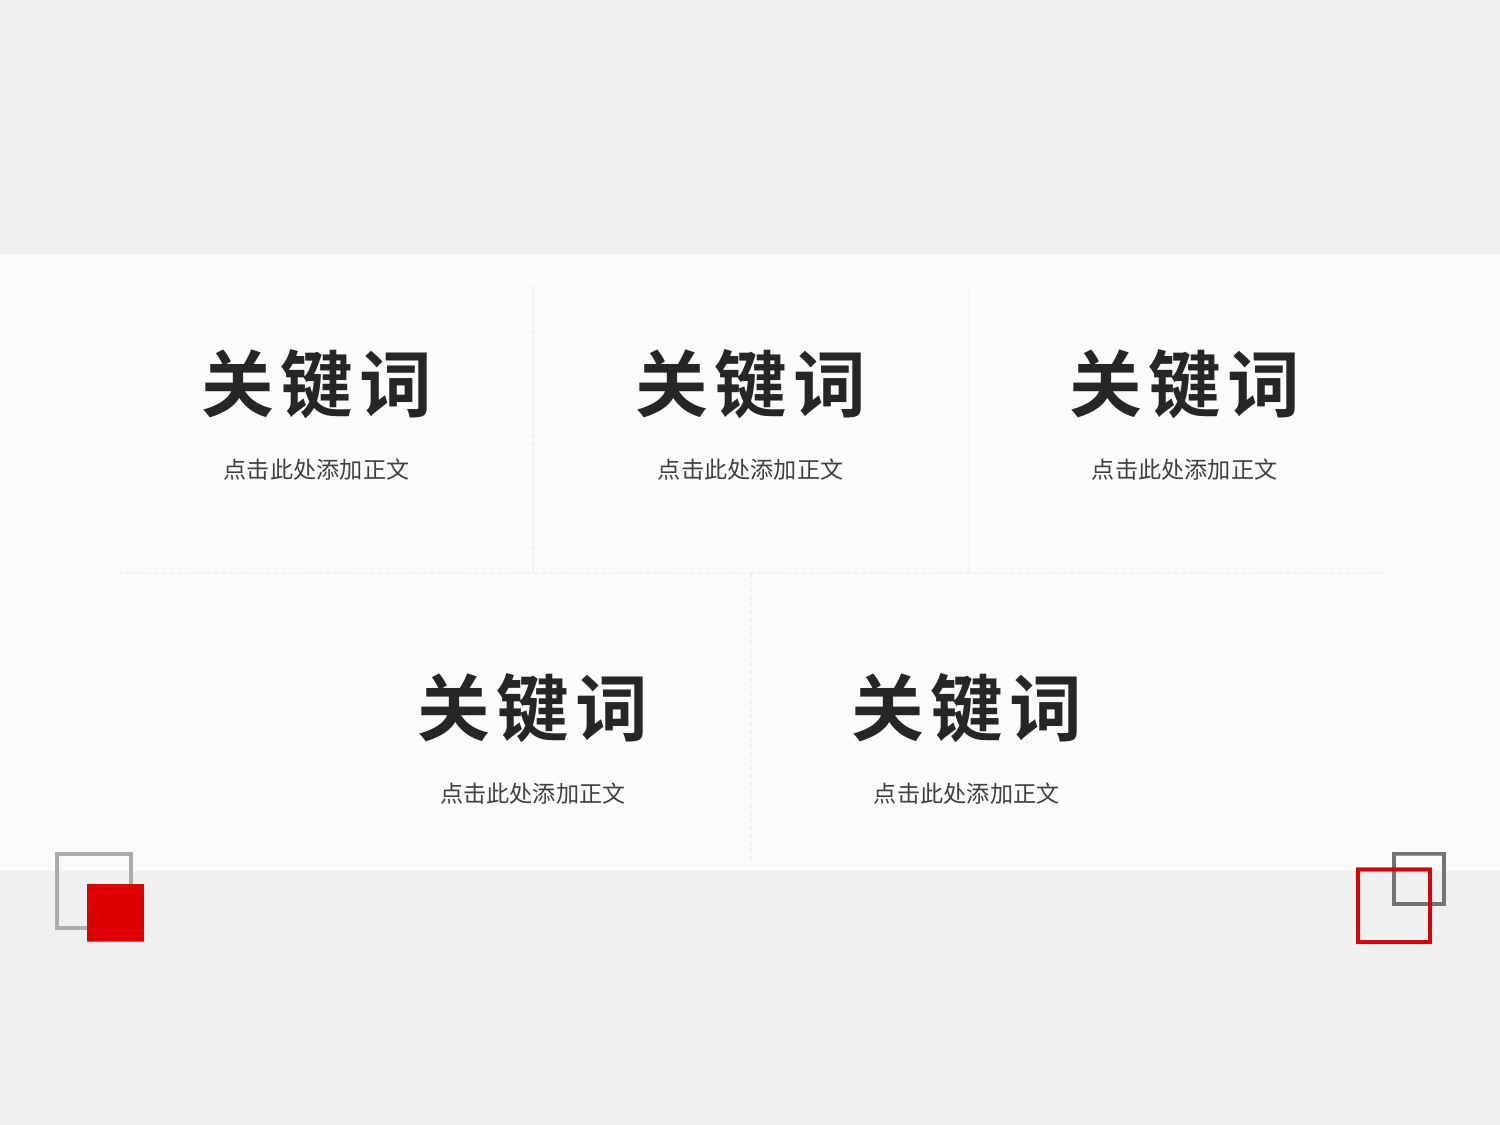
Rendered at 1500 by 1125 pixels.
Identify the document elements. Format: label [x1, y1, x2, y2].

text_box [332, 655, 734, 816]
text_box [983, 331, 1386, 491]
text_box [0, 253, 1500, 872]
text_box [550, 331, 952, 491]
picture [0, 809, 200, 985]
picture [1300, 809, 1500, 985]
text_box [116, 331, 518, 491]
text_box [766, 655, 1168, 816]
